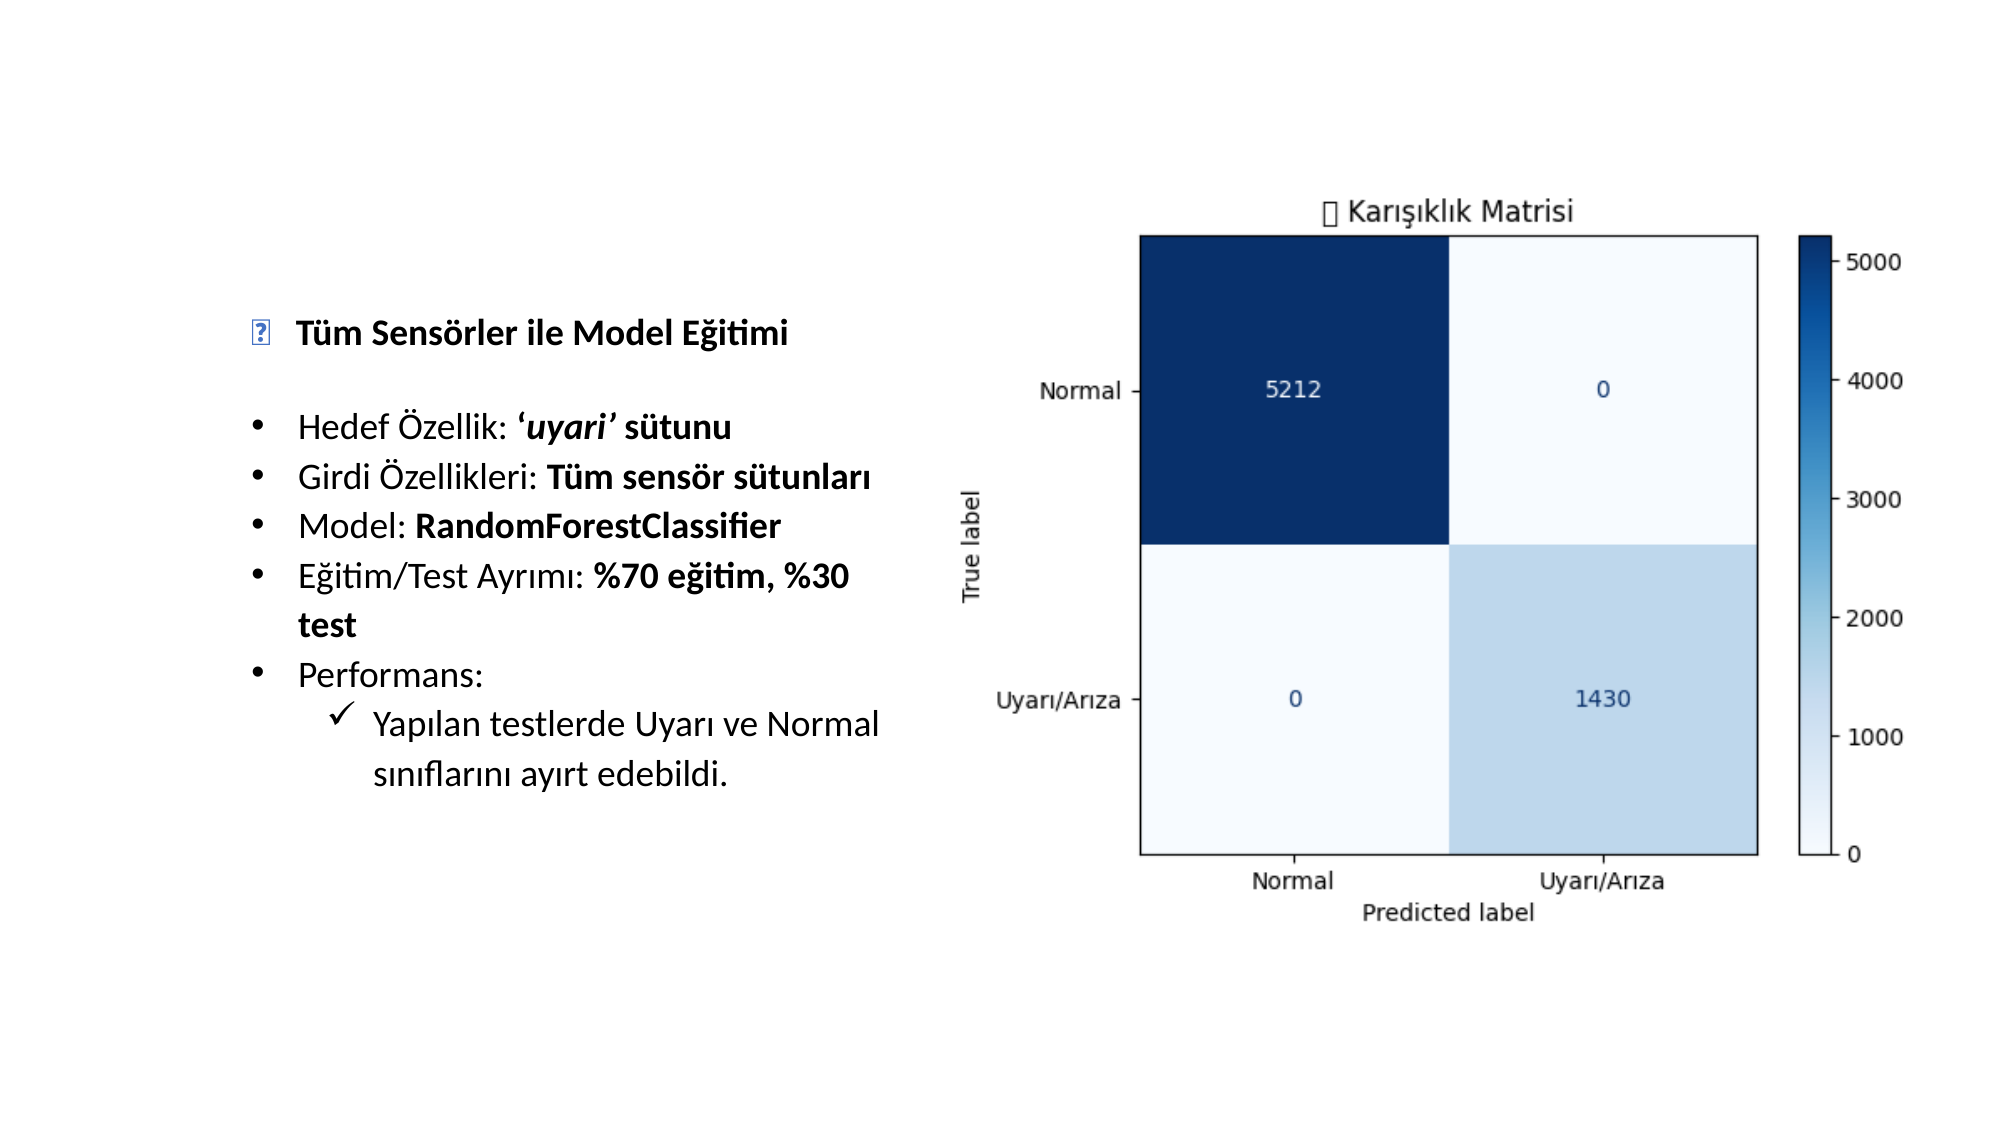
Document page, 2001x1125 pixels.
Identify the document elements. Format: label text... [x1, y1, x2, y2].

text_box 🤖 Tüm Sensörler ile Model Eğitimi Hedef Özellik: ‘uyari’ sütunu Girdi Özellikleri: Tüm sensör sütunları Model: RandomForestClassifier Eğitim/Test Ayrımı: %70 eğitim, %30 test Performans: Yapılan testlerde Uyarı ve Normal sınıflarını ayırt edebildi. [236, 300, 904, 801]
picture [946, 182, 1921, 943]
